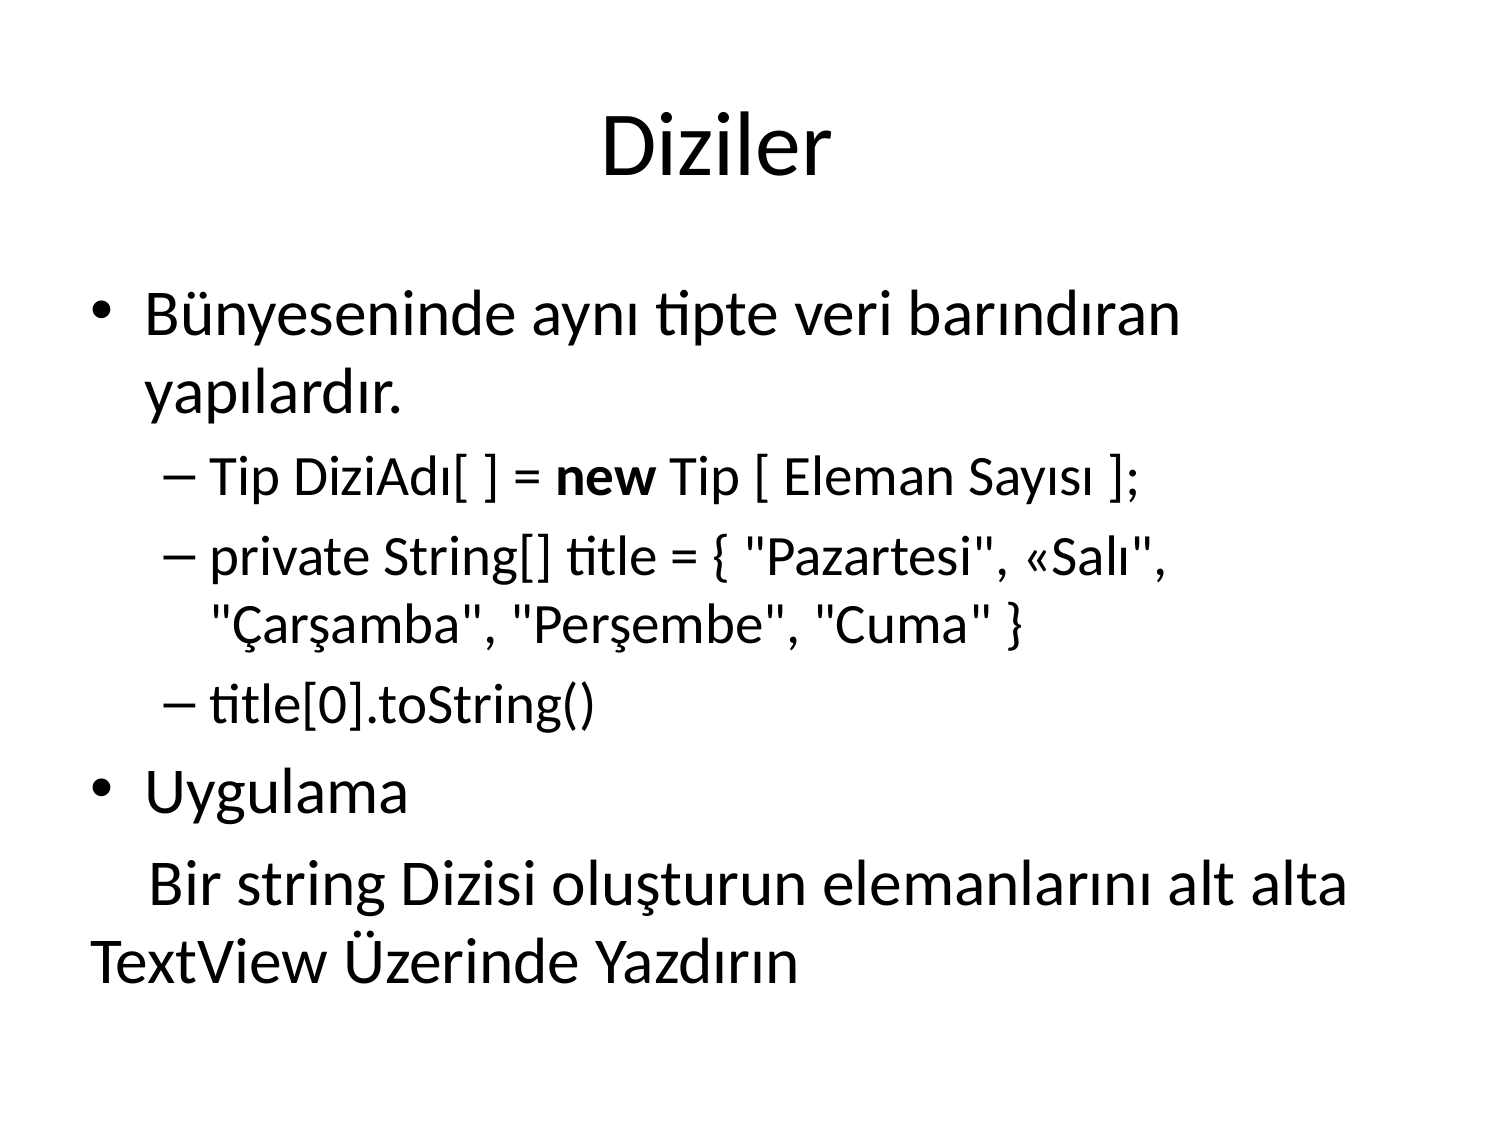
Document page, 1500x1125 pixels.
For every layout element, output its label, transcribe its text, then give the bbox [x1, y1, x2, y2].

list Bünyeseninde aynı tipte veri barındıran yapılardır. Tip DiziAdı[ ] = new Tip [ Eleman Sayısı ]; private String[] title = { "Pazartesi", «Salı", "Çarşamba", "Perşembe", "Cuma" } title[0].toString() Uygulama Bir string Dizisi oluşturun elemanlarını alt alta TextView Üzerinde Yazdırın [75, 262, 1425, 1005]
title Diziler [75, 45, 1425, 233]
